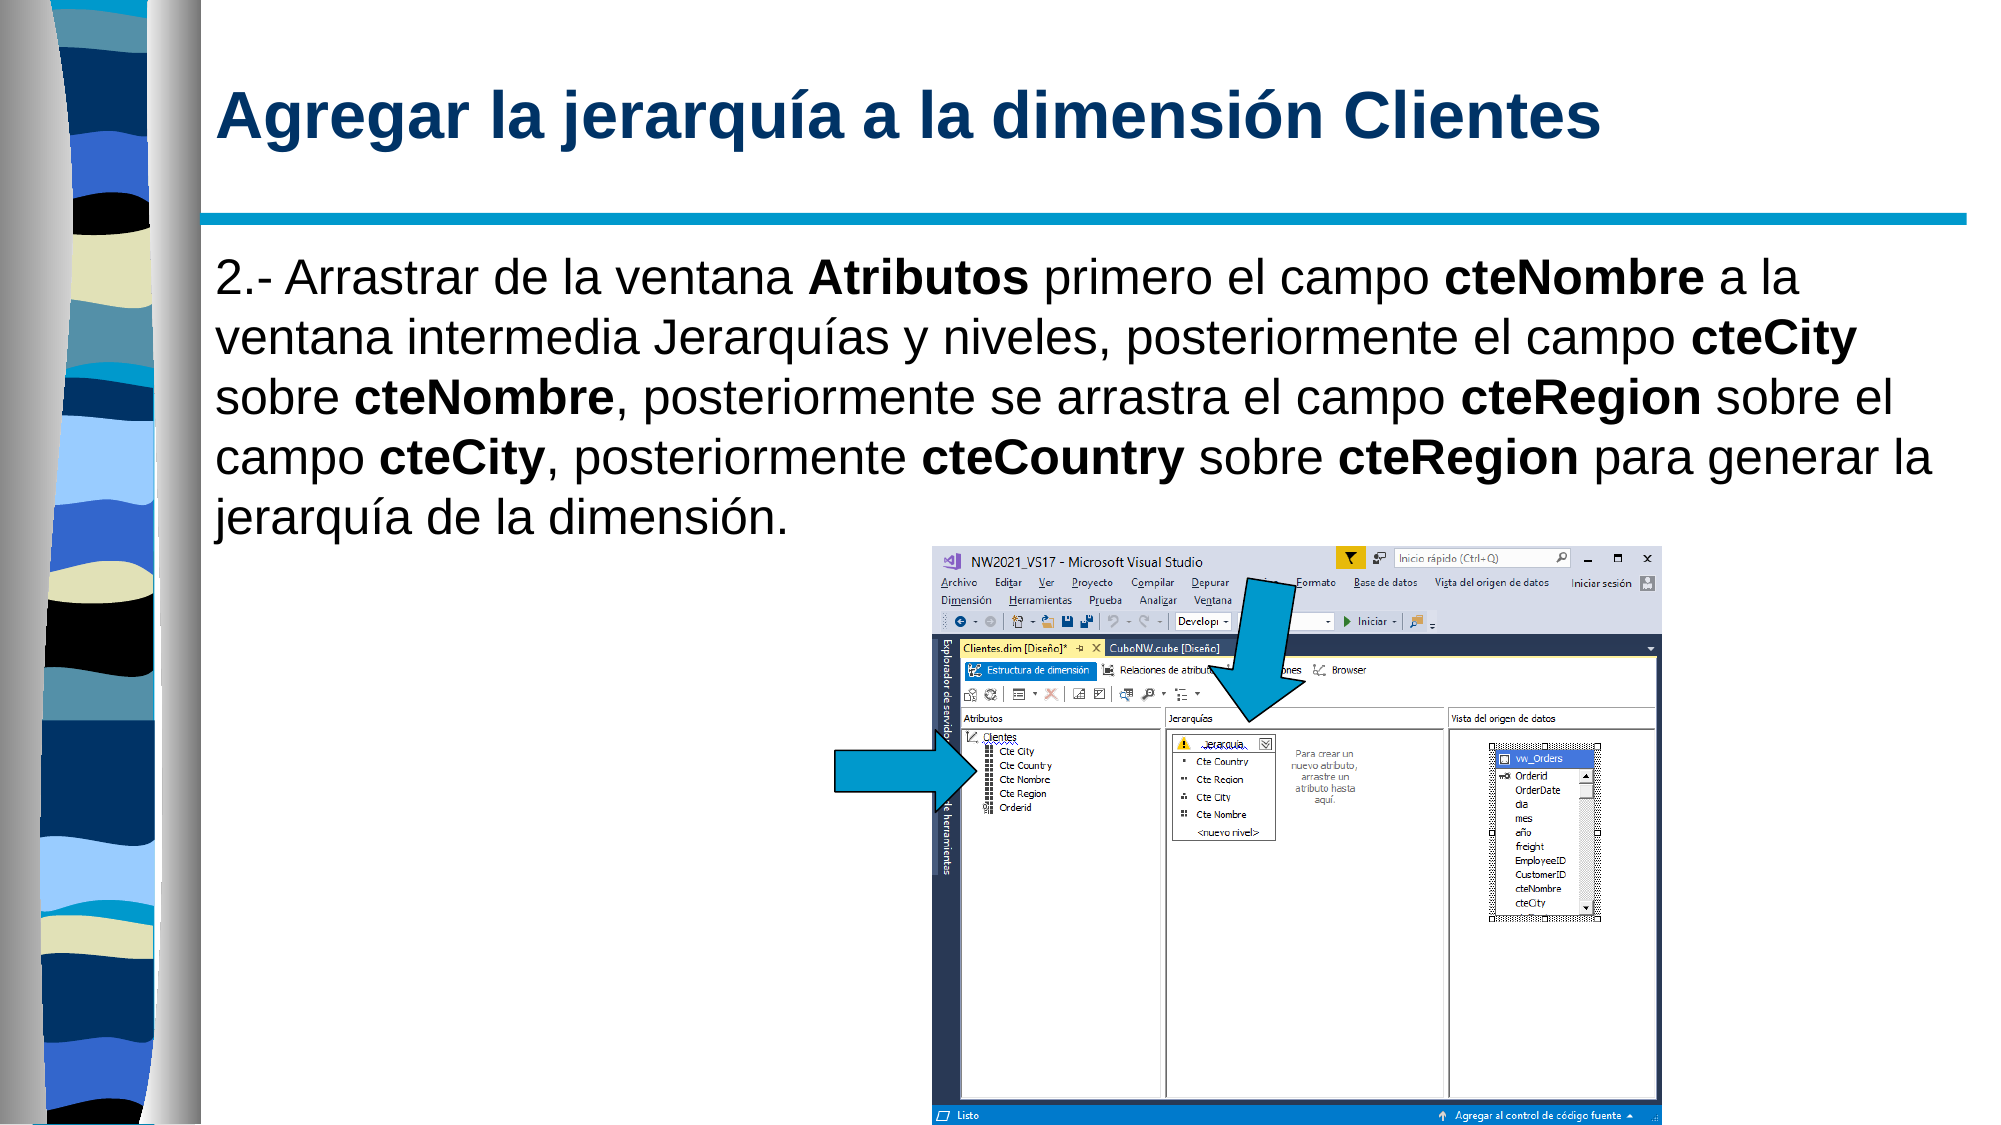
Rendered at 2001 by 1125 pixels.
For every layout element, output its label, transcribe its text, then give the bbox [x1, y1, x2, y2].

title Agregar la jerarquía a la dimensión Clientes [199, 18, 1957, 207]
list 2.- Arrastrar de la ventana Atributos primero el campo cteNombre a la ventana intermedia Jerarquías y niveles, posteriormente el campo cteCity sobre cteNombre, posteriormente se arrastra el campo cteRegion sobre el campo cteCity, posteriormente cteCountry sobre cteRegion para generar la jerarquía de la dimensión. [199, 237, 1957, 1101]
text_box [834, 750, 926, 792]
picture [931, 546, 1662, 1125]
